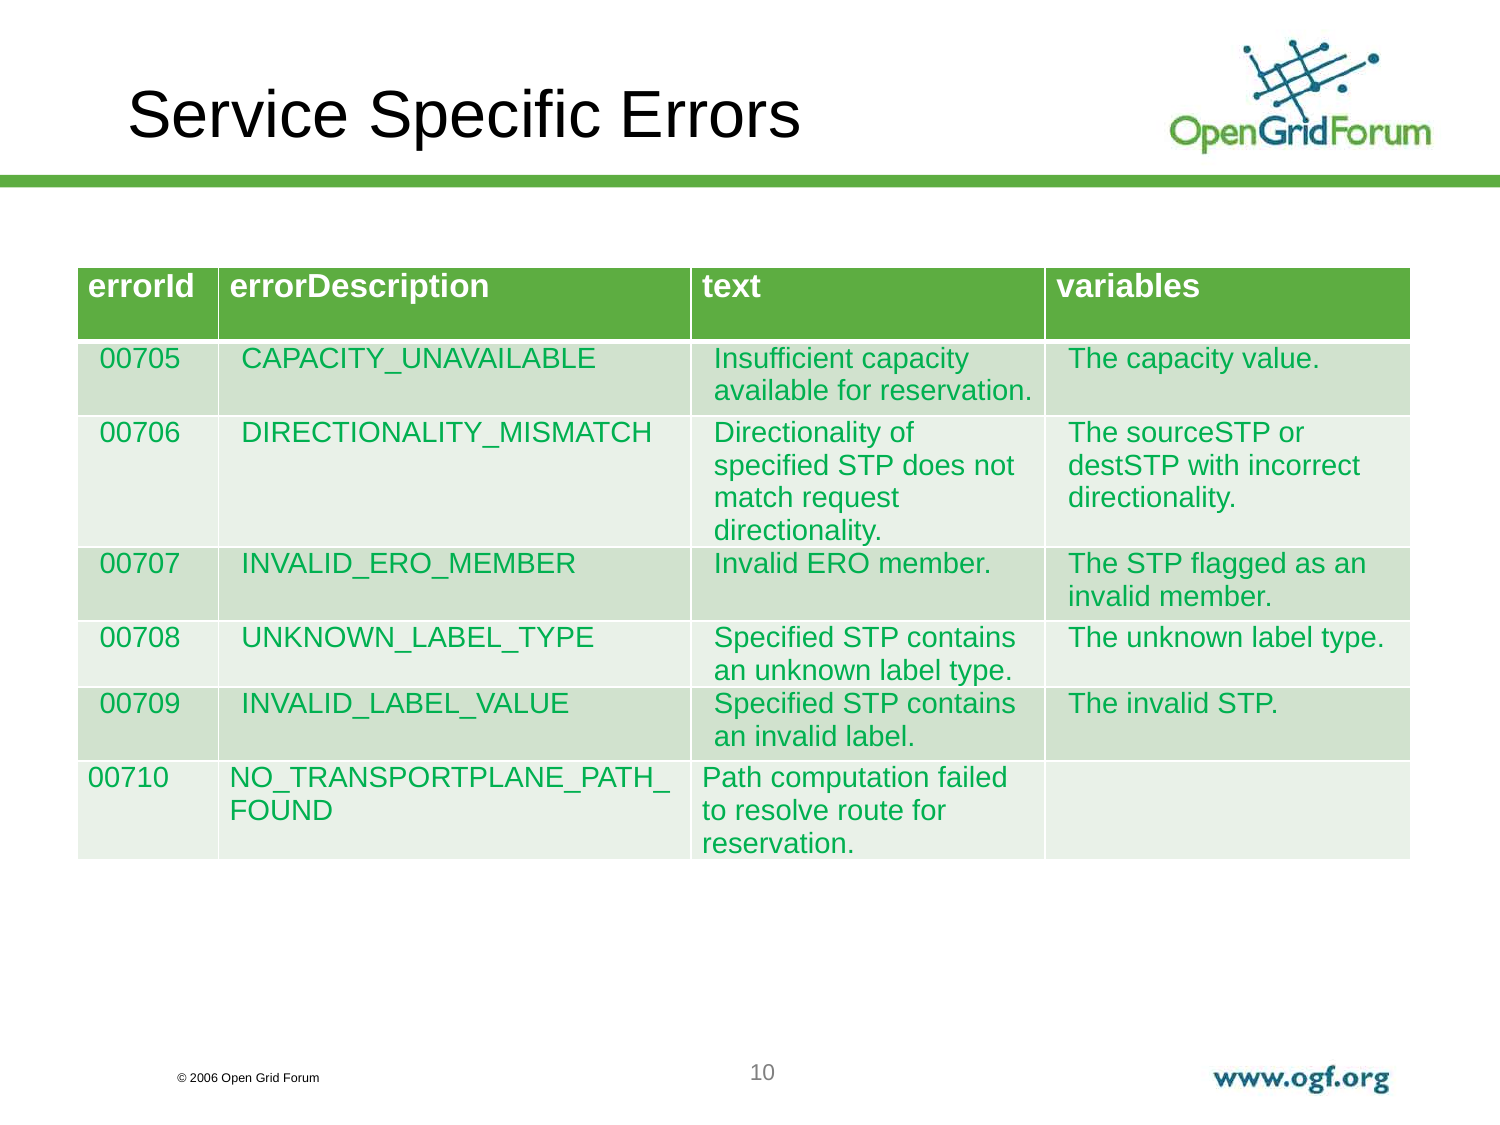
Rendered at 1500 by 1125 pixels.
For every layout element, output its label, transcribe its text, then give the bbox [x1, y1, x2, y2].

picture [0, 0, 1500, 174]
table_cell The invalid STP. [1046, 688, 1410, 760]
table_header errorId [78, 268, 218, 339]
table_cell 00710 [78, 762, 218, 859]
footer 10 [324, 1049, 1201, 1125]
table_cell CAPACITY_UNAVAILABLE [219, 344, 690, 415]
table_cell 00707 [78, 548, 218, 620]
table_cell 00708 [78, 622, 218, 686]
table_header variables [1046, 268, 1410, 339]
table_cell [1046, 762, 1410, 859]
table_cell INVALID_LABEL_VALUE [219, 688, 690, 760]
table_cell 00709 [78, 688, 218, 760]
table_cell Insufficient capacity available for reservation. [692, 344, 1044, 415]
table_cell Specified STP contains an invalid label. [692, 688, 1044, 760]
table_cell Directionality of specified STP does not match request directionality. [692, 417, 1044, 546]
table_cell The unknown label type. [1046, 622, 1410, 686]
table_cell Invalid ERO member. [692, 548, 1044, 620]
table_cell Specified STP contains an unknown label type. [692, 622, 1044, 686]
table_cell UNKNOWN_LABEL_TYPE [219, 622, 690, 686]
table_cell The STP flagged as an invalid member. [1046, 548, 1410, 620]
table_cell The sourceSTP or destSTP with incorrect directionality. [1046, 417, 1410, 546]
table_cell Path computation failed to resolve route for reservation. [692, 762, 1044, 859]
table_cell The capacity value. [1046, 344, 1410, 415]
picture [0, 188, 1500, 1125]
table_cell DIRECTIONALITY_MISMATCH [219, 417, 690, 546]
title Service Specific Errors [112, 24, 1388, 213]
table_header text [692, 268, 1044, 339]
table_cell 00705 [78, 344, 218, 415]
table_header errorDescription [219, 268, 690, 339]
table_cell 00706 [78, 417, 218, 546]
table_cell INVALID_ERO_MEMBER [219, 548, 690, 620]
table_cell NO_TRANSPORTPLANE_PATH_FOUND [219, 762, 690, 859]
